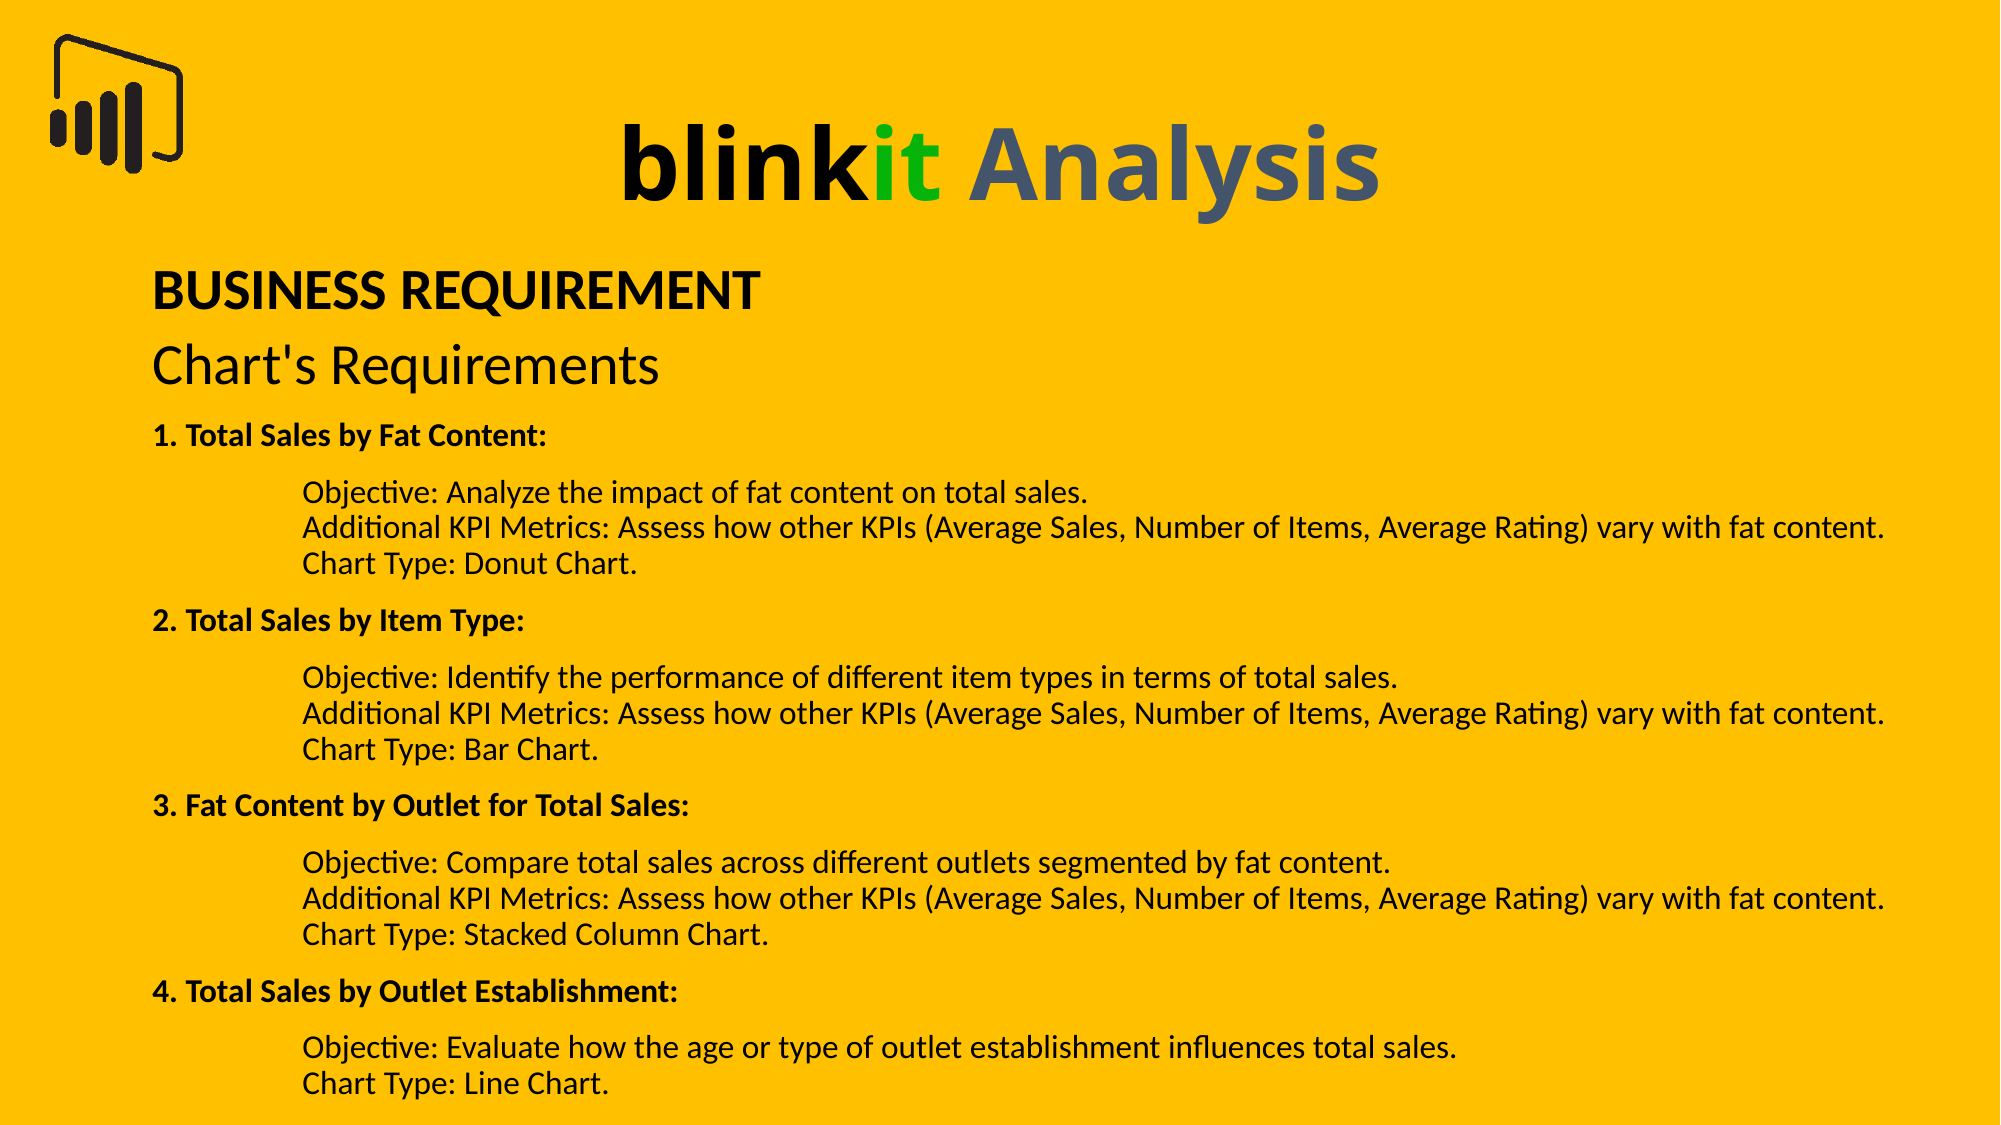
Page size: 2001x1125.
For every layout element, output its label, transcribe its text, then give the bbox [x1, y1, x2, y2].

text_box BUSINESS REQUIREMENT [137, 252, 1863, 351]
list Chart's Requirements 1. Total Sales by Fat Content: Objective: Analyze the impact of fat content on total sales. Additional KPI Metrics: Assess how other KPIs (Average Sales, Number of Items, Average Rating) vary with fat content. Chart Type: Donut Chart. 2. Total Sales by Item Type: Objective: Identify the performance of different item types in terms of total sales. Additional KPI Metrics: Assess how other KPIs (Average Sales, Number of Items, Average Rating) vary with fat content. Chart Type: Bar Chart. 3. Fat Content by Outlet for Total Sales: Objective: Compare total sales across different outlets segmented by fat content. Additional KPI Metrics: Assess how other KPIs (Average Sales, Number of Items, Average Rating) vary with fat content. Chart Type: Stacked Column Chart. 4. Total Sales by Outlet Establishment: Objective: Evaluate how the age or type of outlet establishment influences total sales. Chart Type: Line Chart. [137, 326, 1966, 1109]
picture [49, 33, 183, 174]
title blinkit Analysis [137, 59, 1863, 252]
